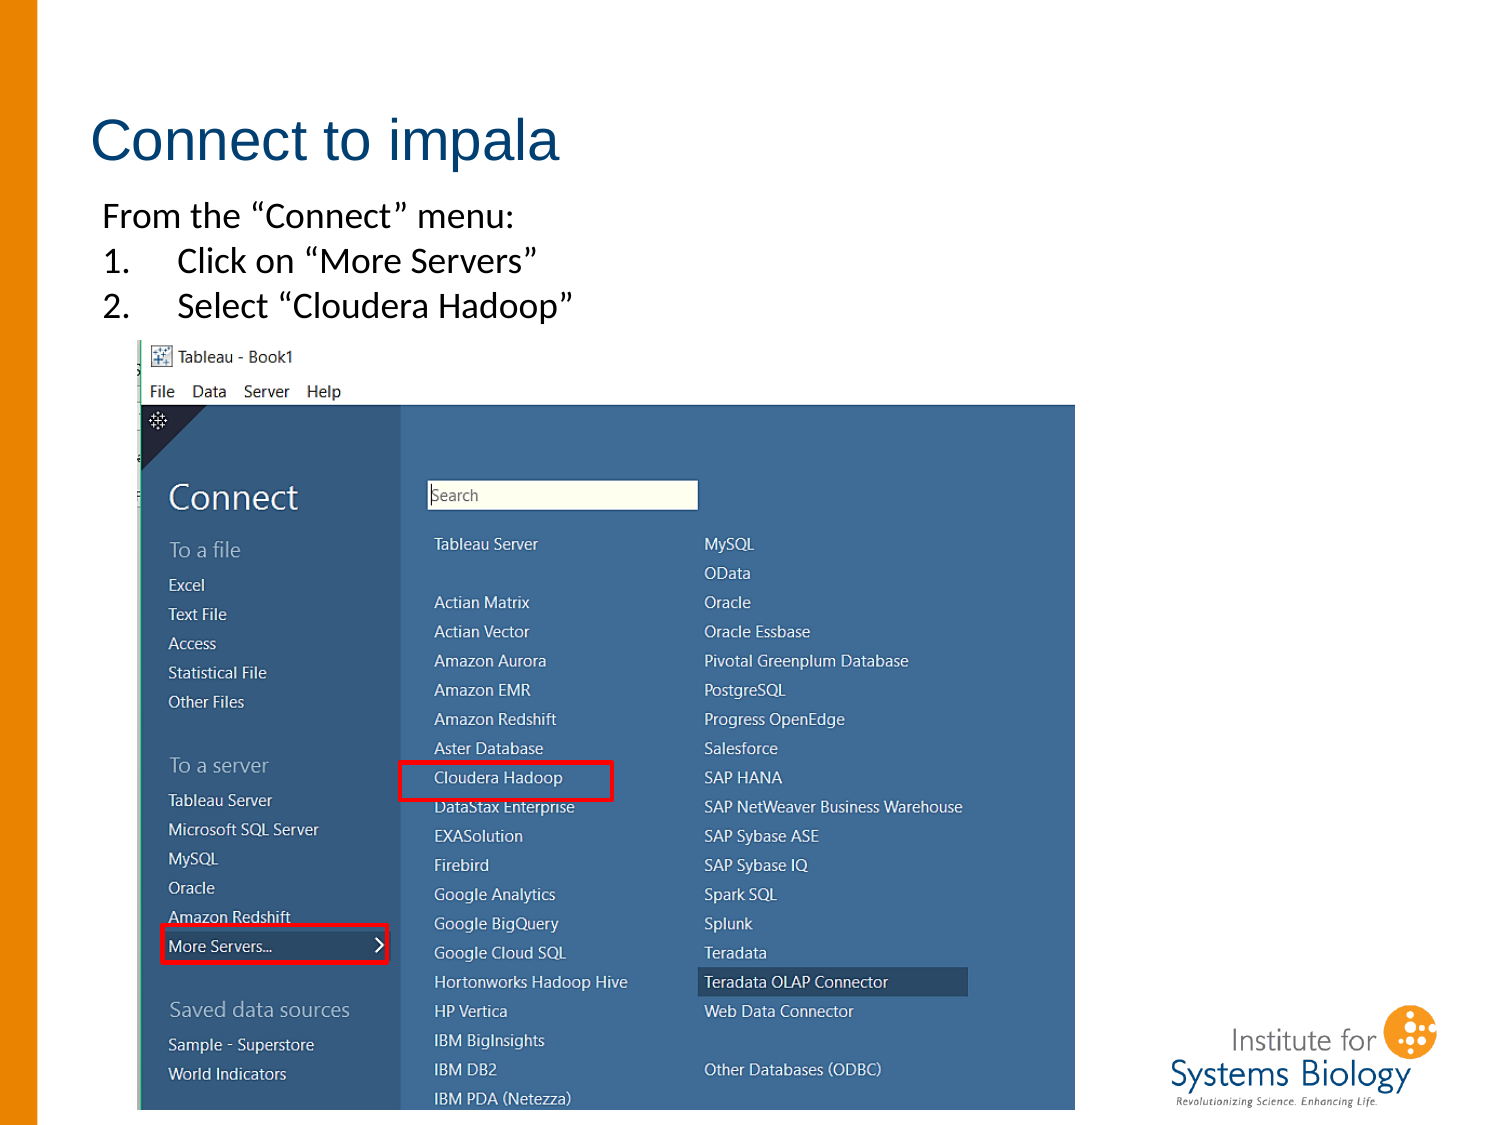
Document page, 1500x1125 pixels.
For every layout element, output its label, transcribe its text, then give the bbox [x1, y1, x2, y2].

title Connect to impala [75, 43, 1425, 231]
picture [1162, 999, 1452, 1113]
picture [137, 340, 1076, 1110]
text_box From the “Connect” menu: Click on “More Servers” Select “Cloudera Hadoop” [87, 183, 1413, 333]
